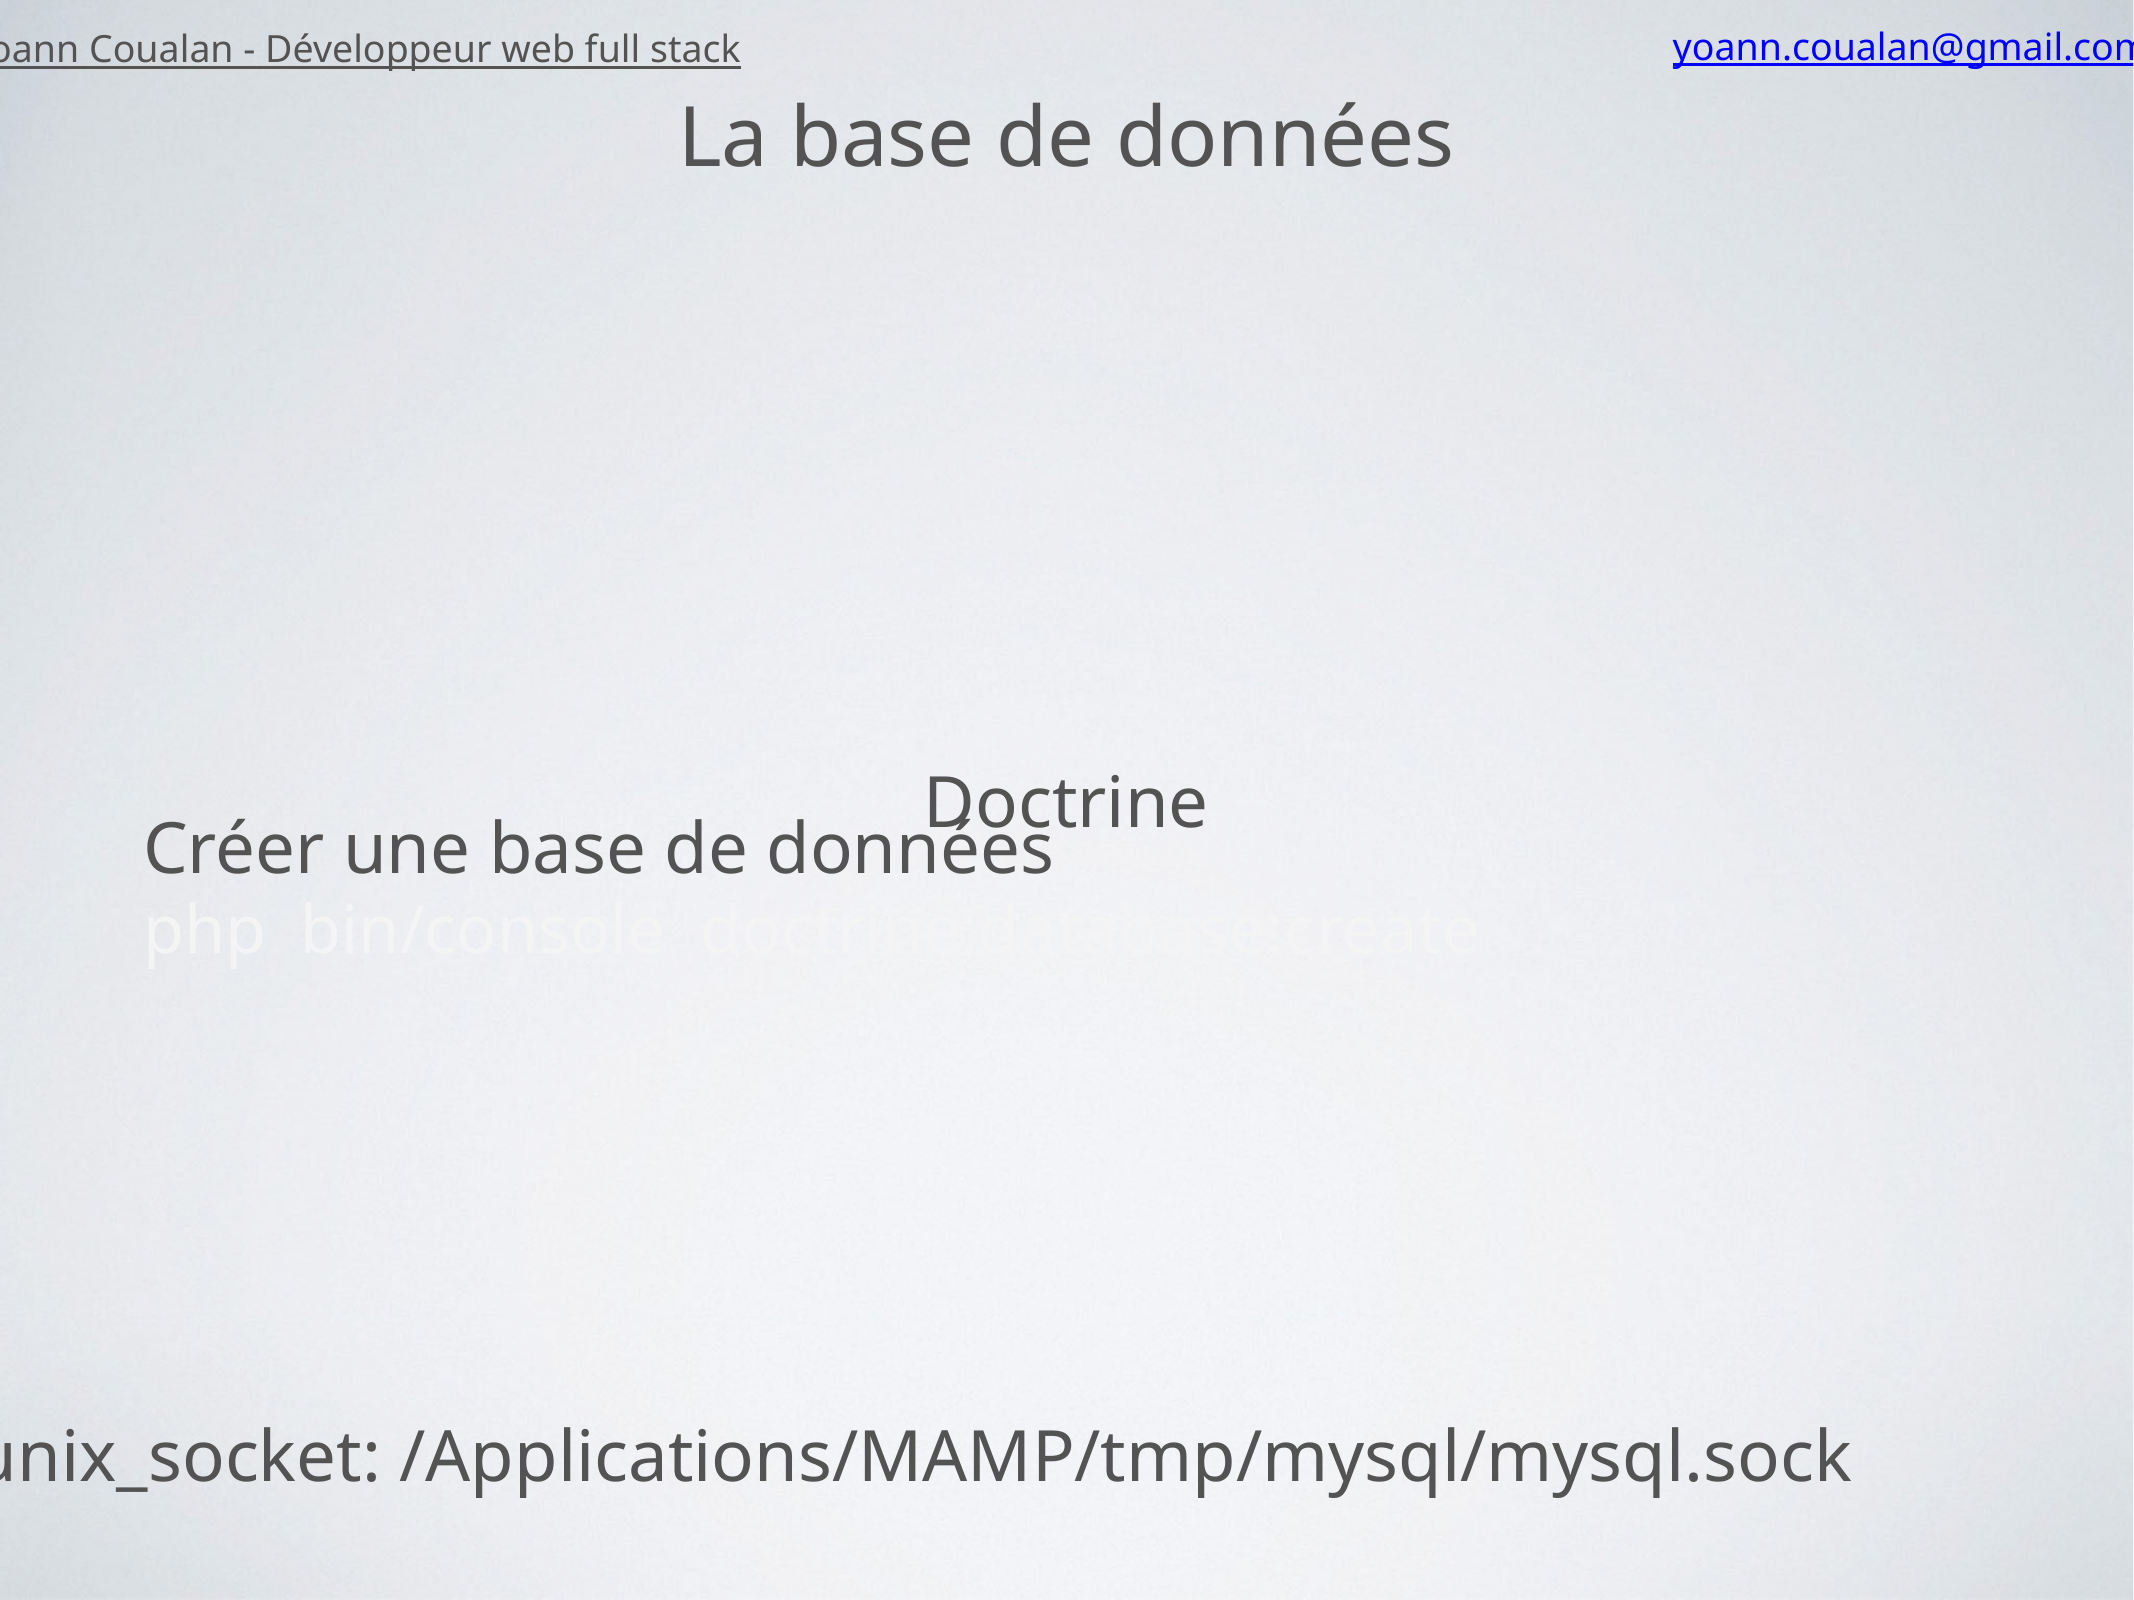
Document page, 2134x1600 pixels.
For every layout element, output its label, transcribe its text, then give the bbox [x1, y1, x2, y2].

text_box Créer une base de données php bin/console doctrine:database:create [134, 793, 1491, 976]
text_box Yoann Coualan - Développeur web full stack [0, 17, 750, 79]
text_box yoann.coualan@gmail.com [1664, 14, 2134, 82]
text_box La base de données [669, 75, 1464, 192]
picture [0, 0, 2134, 1600]
text_box Doctrine [915, 748, 1218, 793]
text_box unix_socket: /Applications/MAMP/tmp/mysql/mysql.sock [0, 1402, 1862, 1504]
